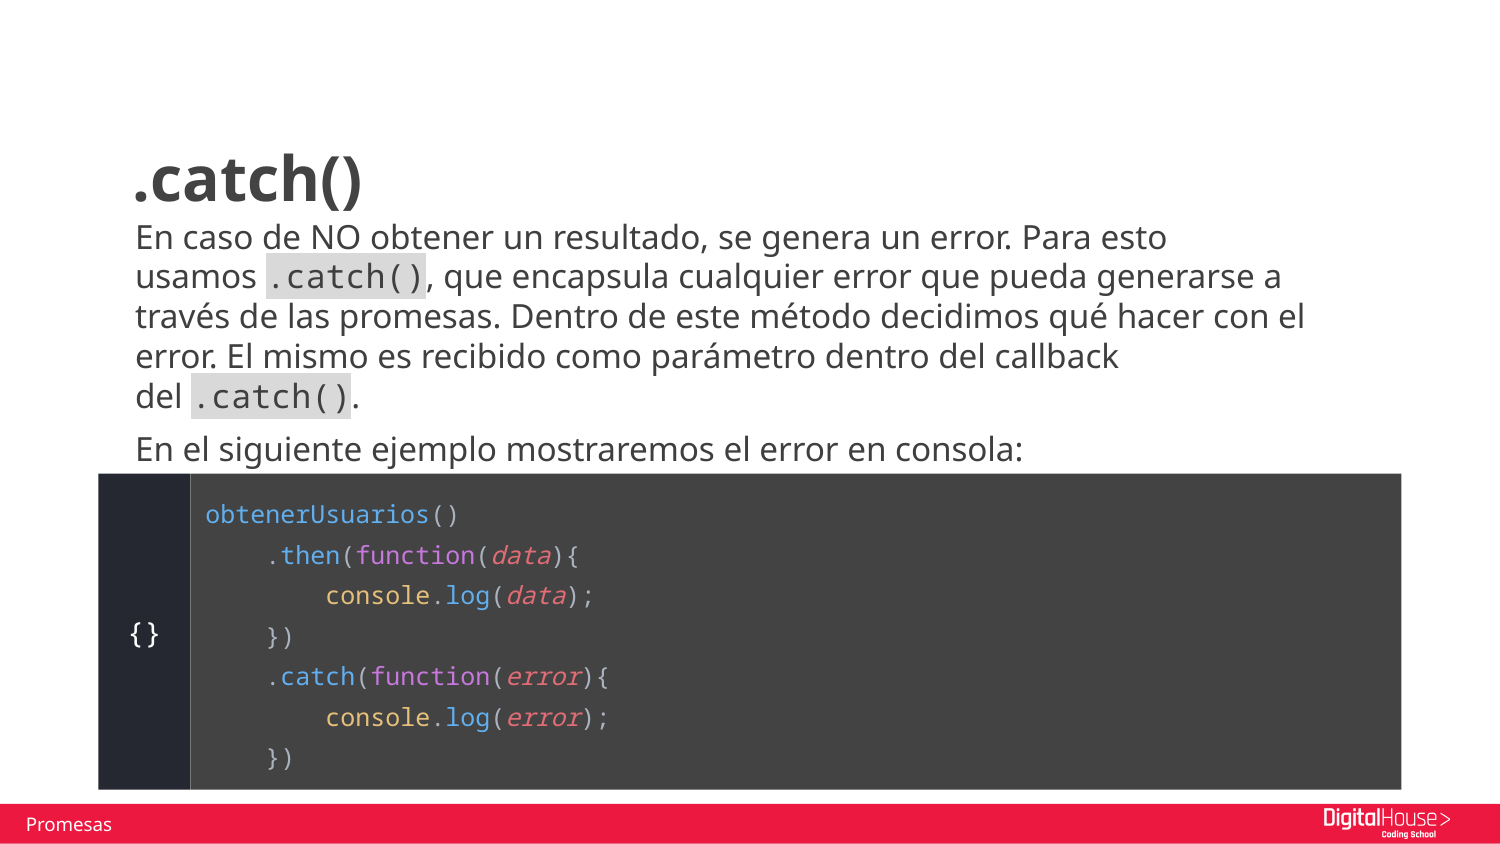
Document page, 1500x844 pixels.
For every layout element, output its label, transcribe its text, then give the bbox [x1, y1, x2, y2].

picture [1324, 808, 1450, 839]
text_box .catch() [117, 127, 1383, 231]
text_box En caso de NO obtener un resultado, se genera un error. Para esto usamos .catch(), que encapsula cualquier error que pueda generarse a través de las promesas. Dentro de este método decidimos qué hacer con el error. El mismo es recibido como parámetro dentro del callback del .catch(). En el siguiente ejemplo mostraremos el error en consola: [120, 231, 1327, 445]
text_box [98, 473, 1402, 790]
